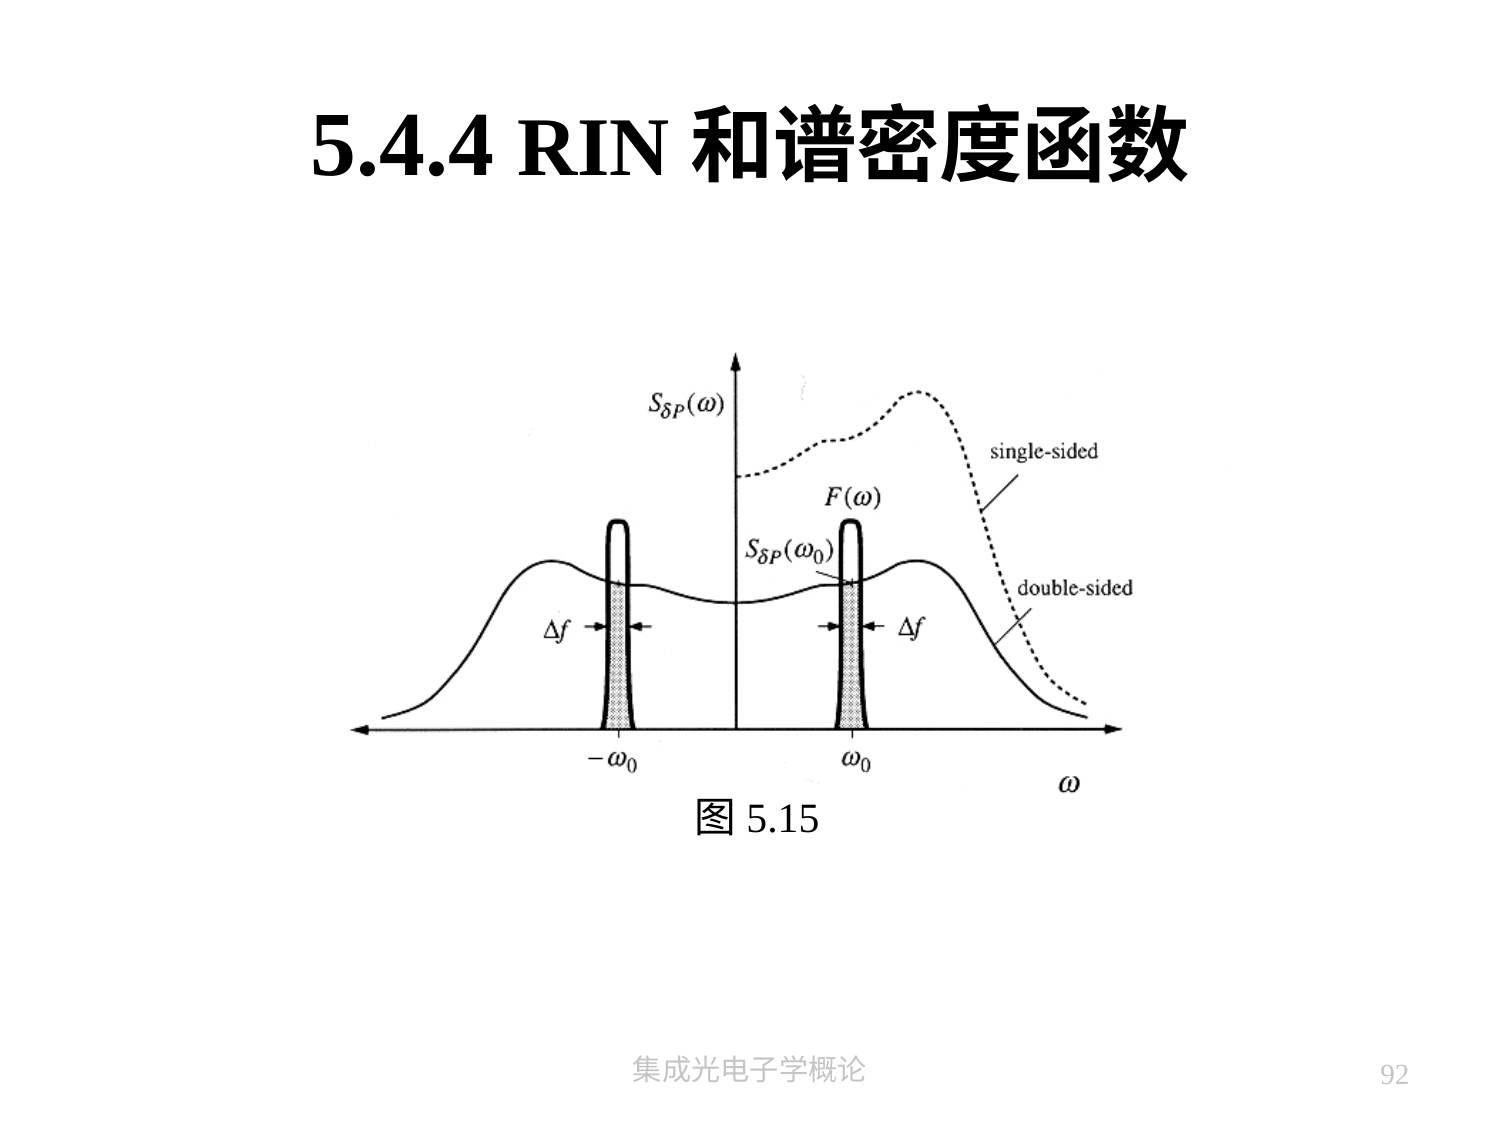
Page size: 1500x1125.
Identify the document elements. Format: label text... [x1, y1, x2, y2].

title 5.4.4 RIN和谱密度函数 [75, 45, 1425, 233]
footer 集成光电子学概论 [512, 1042, 988, 1103]
slide_number 92 [1074, 1042, 1425, 1103]
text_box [218, 326, 1282, 859]
